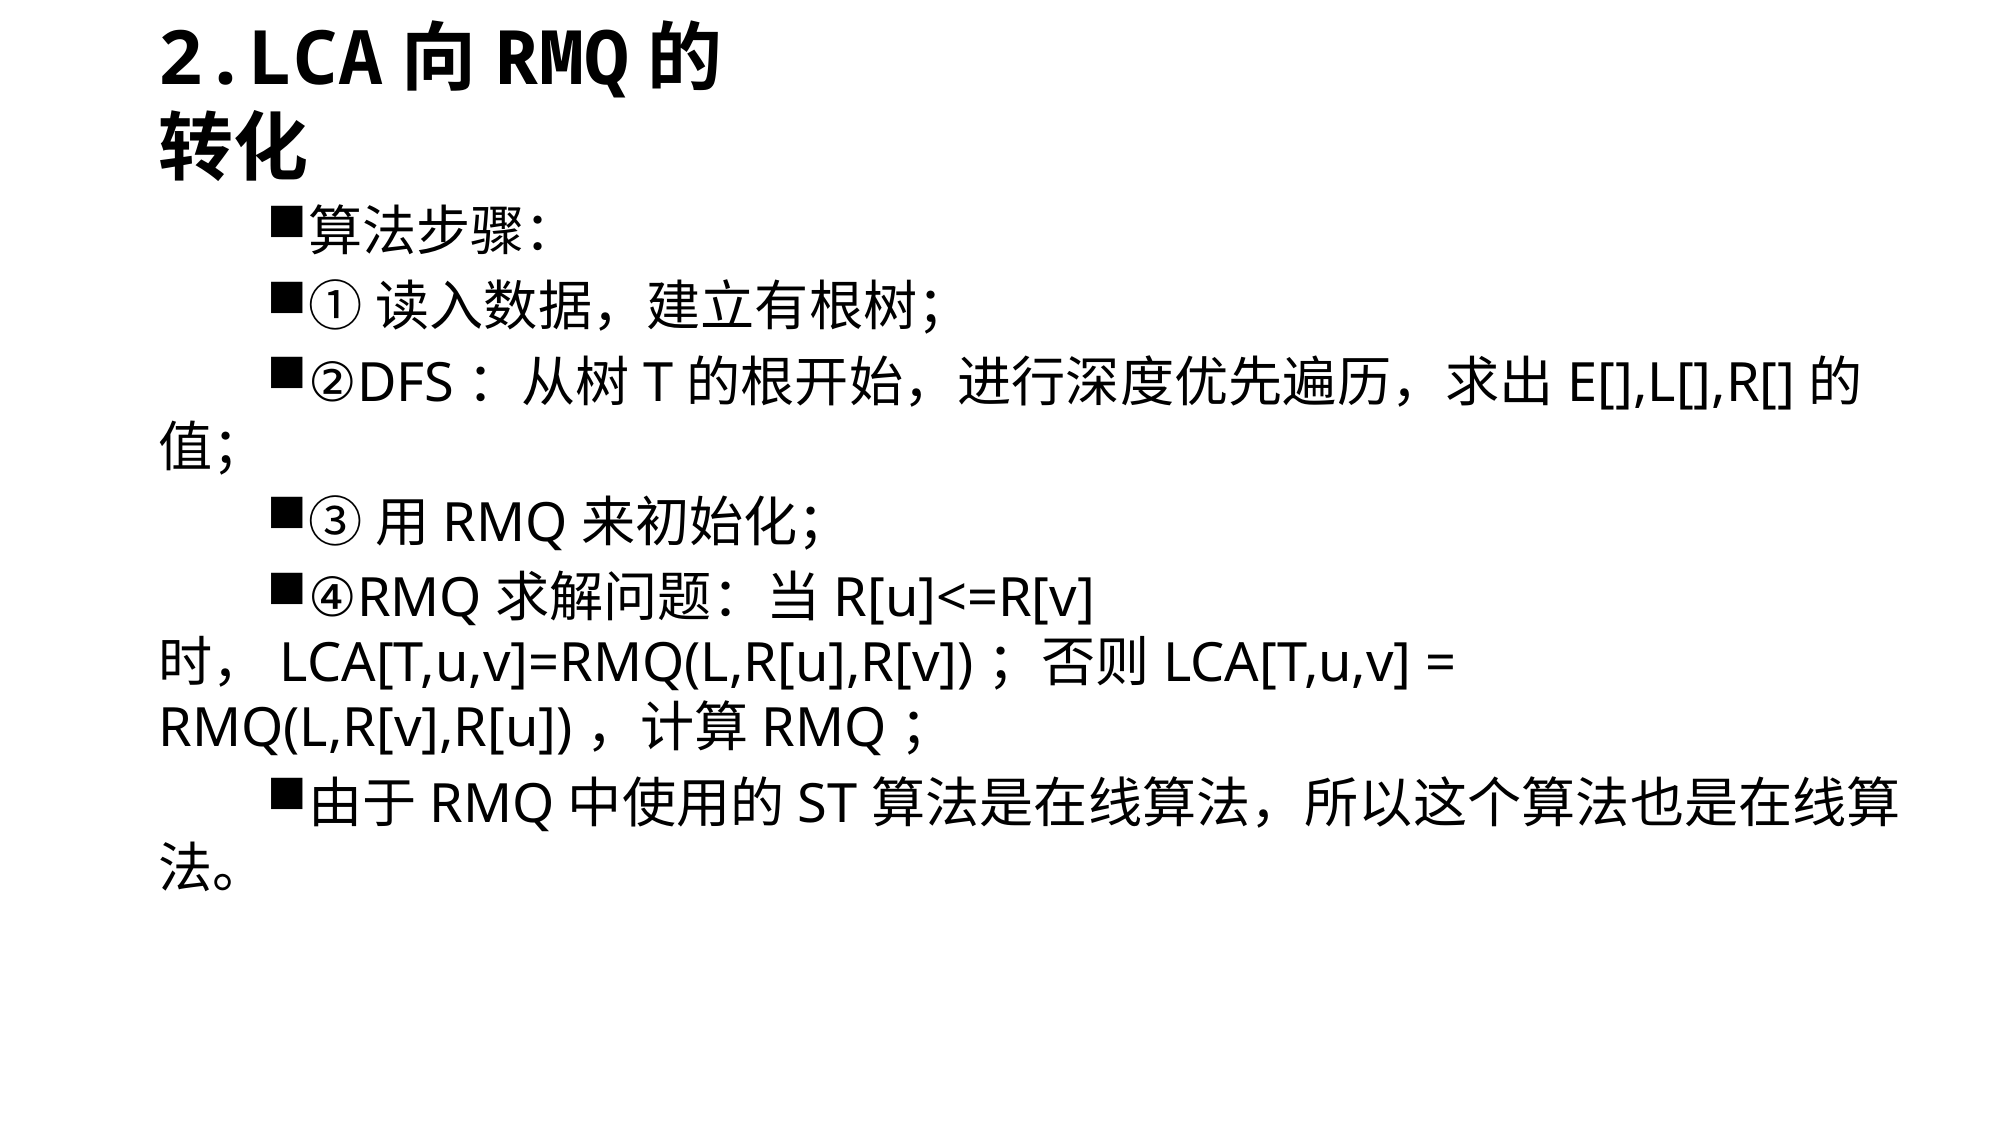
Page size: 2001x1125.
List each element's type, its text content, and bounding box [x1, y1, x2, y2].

list 算法步骤： ①读入数据，建立有根树； ②DFS：从树T的根开始，进行深度优先遍历，求出E[],L[],R[]的值； ③用RMQ来初始化； ④RMQ求解问题：当R[u]<=R[v]时，LCA[T,u,v]=RMQ(L,R[u],R[v])；否则LCA[T,u,v] = RMQ(L,R[v],R[u])，计算RMQ； 由于RMQ中使用的ST算法是在线算法，所以这个算法也是在线算法。 [143, 188, 1919, 779]
title 2.LCA向RMQ的转化 [143, 27, 785, 172]
